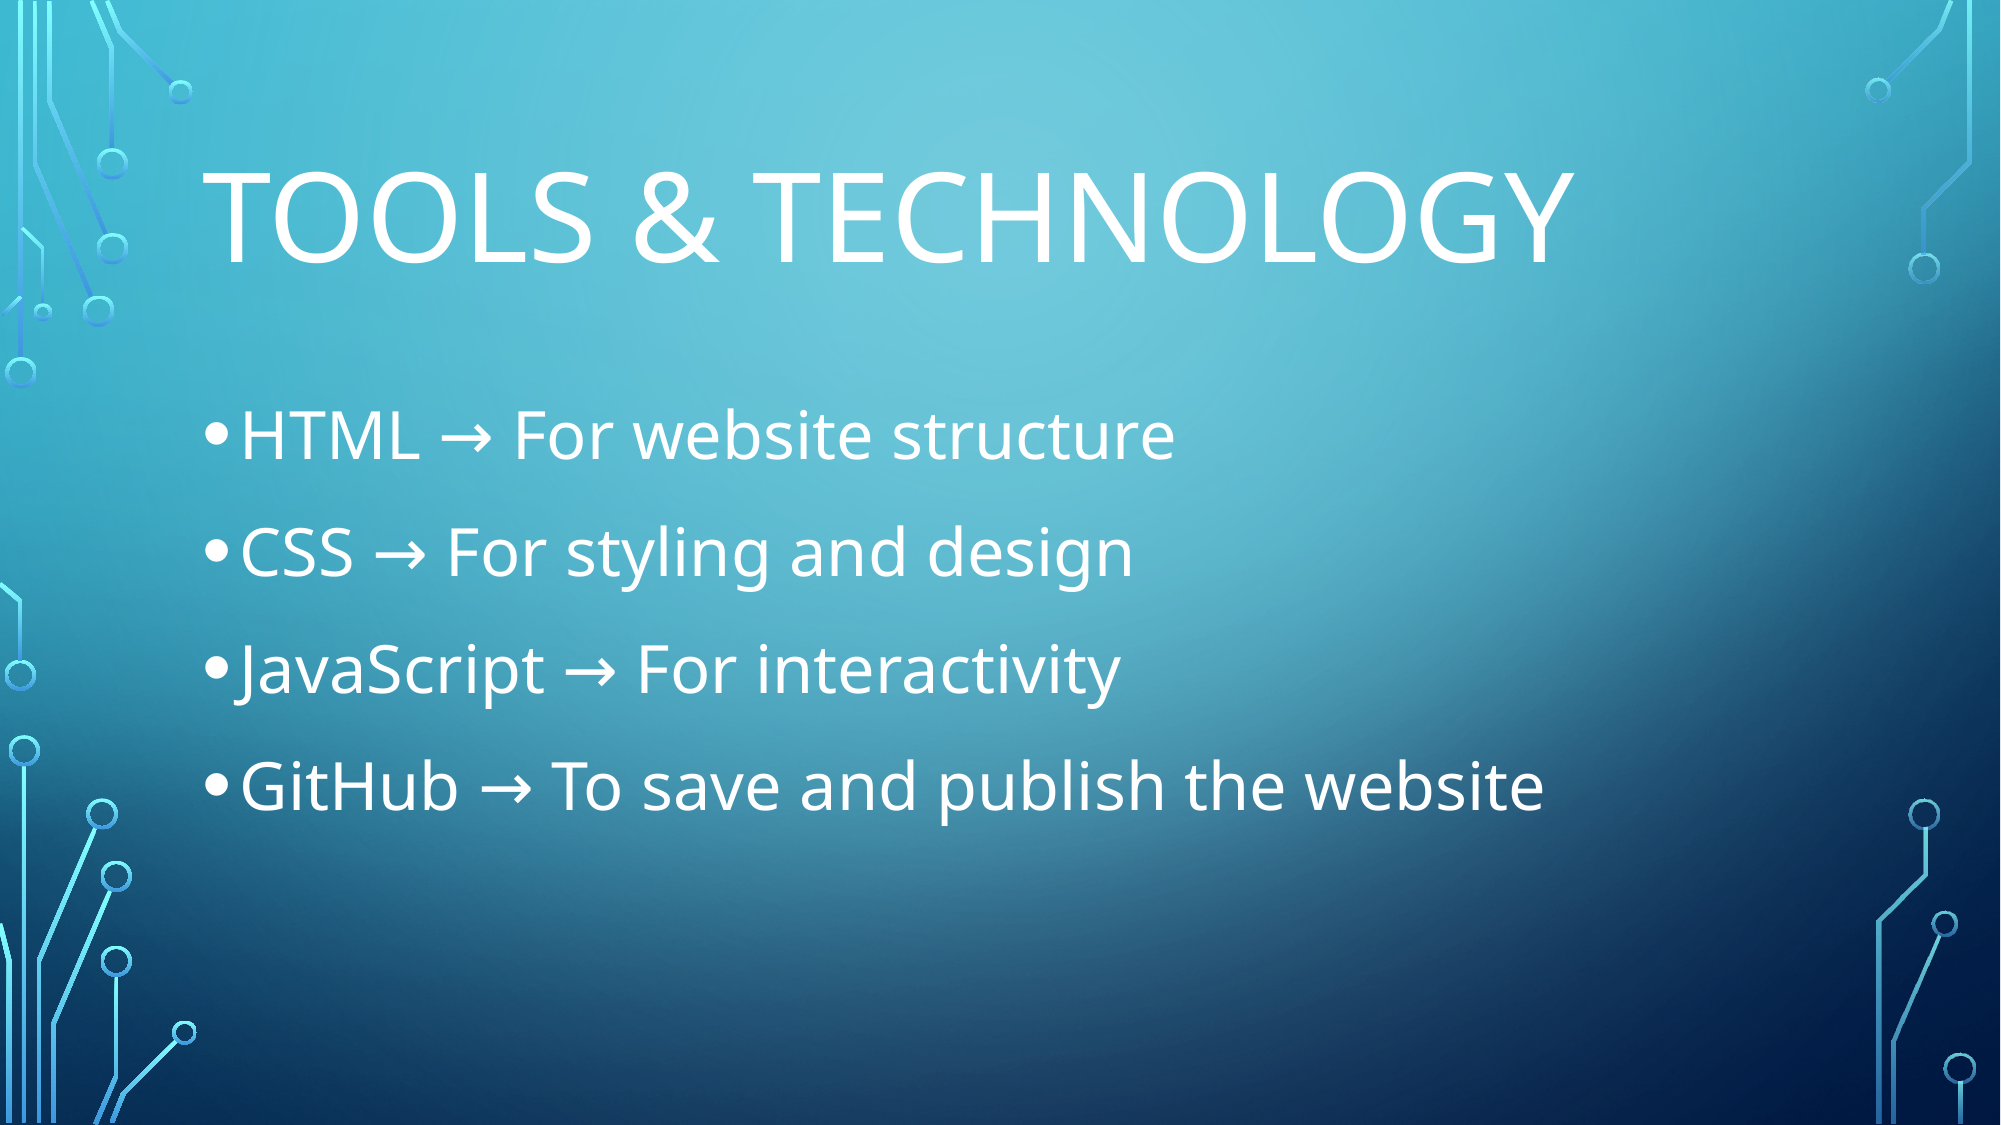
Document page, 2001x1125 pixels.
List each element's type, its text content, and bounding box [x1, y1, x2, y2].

list HTML → For website structure CSS → For styling and design JavaScript → For interactivity GitHub → To save and publish the website [187, 369, 1813, 950]
title Tools & technology [187, 101, 1813, 344]
